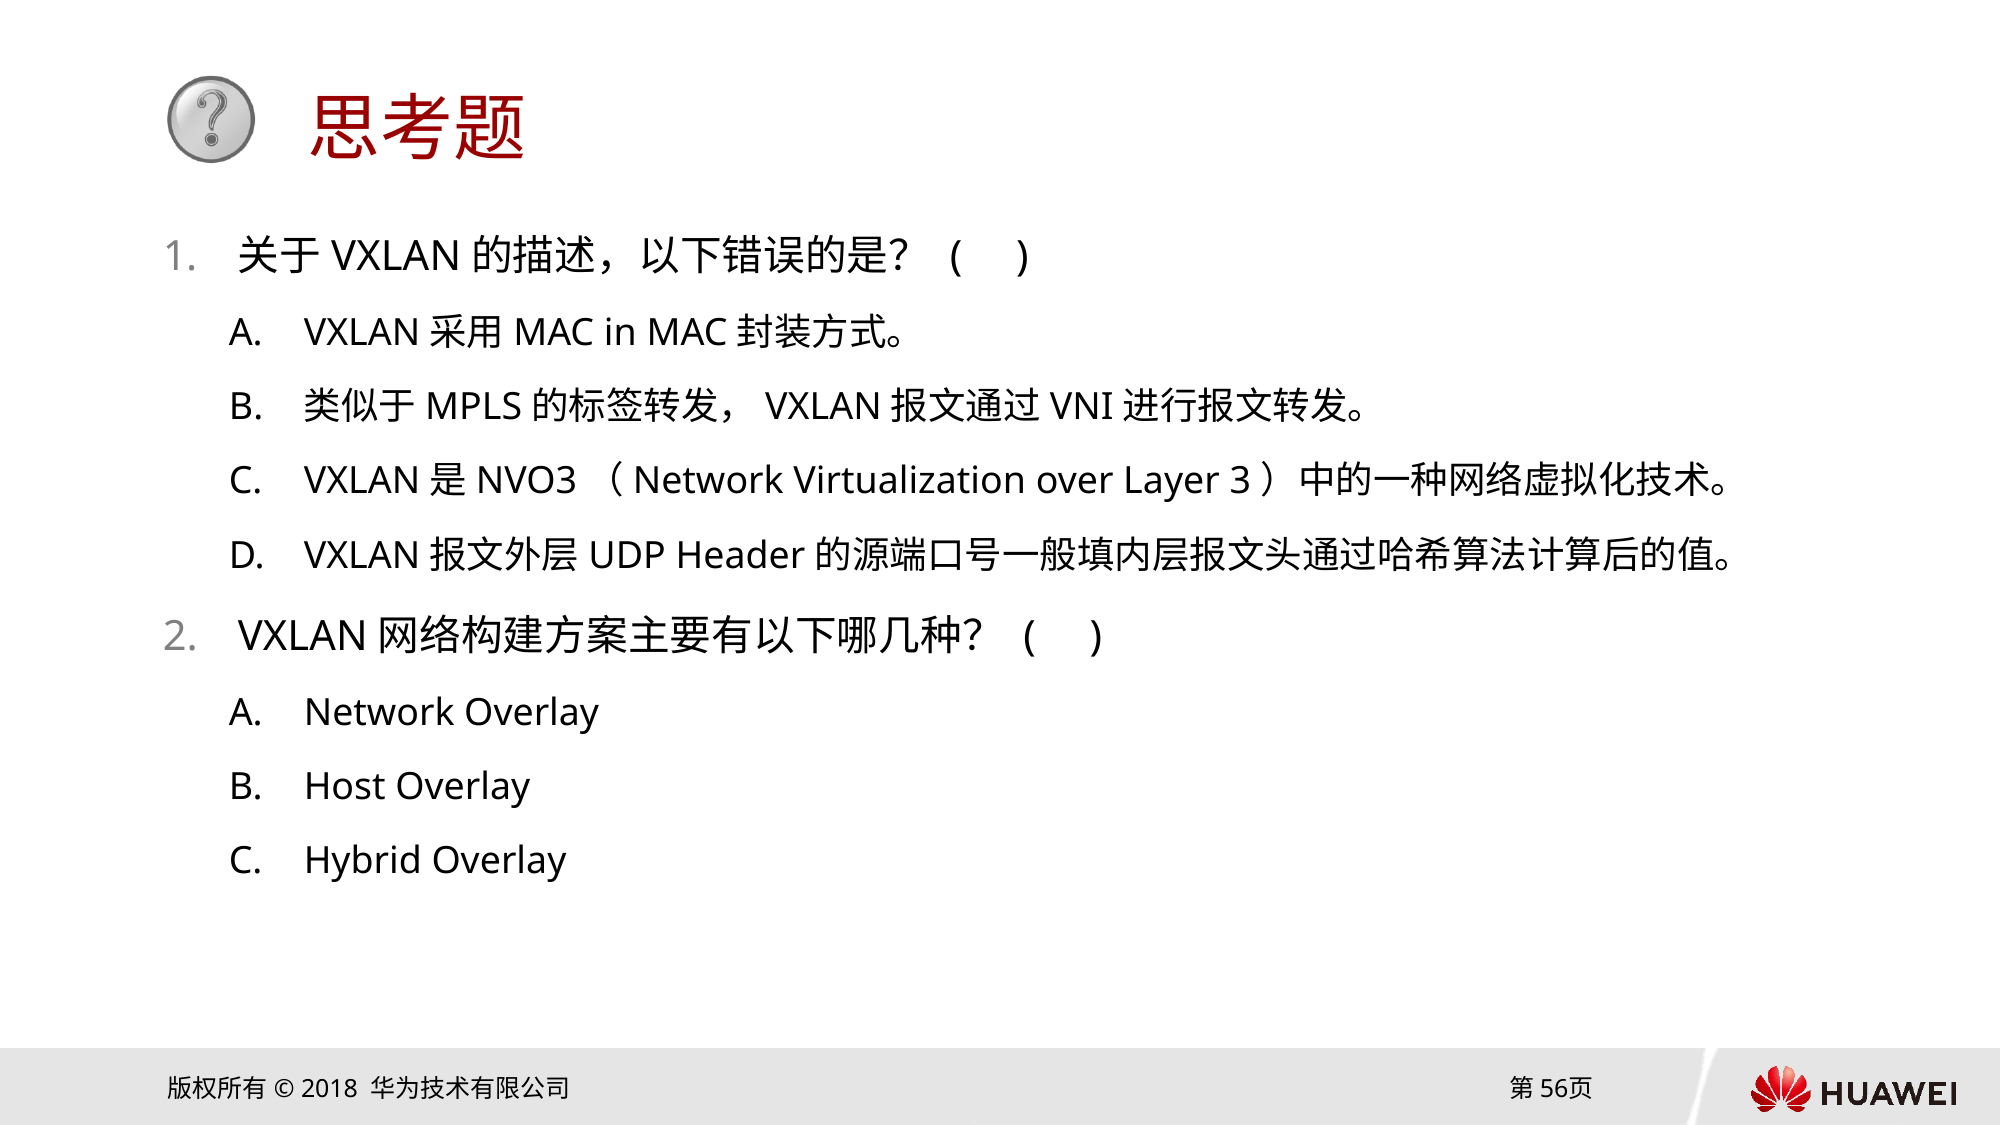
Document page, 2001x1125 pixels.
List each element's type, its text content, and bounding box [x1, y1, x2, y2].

picture [0, 1048, 2000, 1125]
picture [160, 68, 262, 170]
list 关于VXLAN的描述，以下错误的是？ ( ) VXLAN采用MAC in MAC封装方式。 类似于MPLS的标签转发，VXLAN报文通过VNI进行报文转发。 VXLAN是NVO3（Network Virtualization over Layer 3）中的一种网络虚拟化技术。 VXLAN报文外层UDP Header的源端口号一般填内层报文头通过哈希算法计算后的值。 VXLAN网络构建方案主要有以下哪几种？ ( ) Network Overlay Host Overlay Hybrid Overlay [149, 202, 1883, 971]
